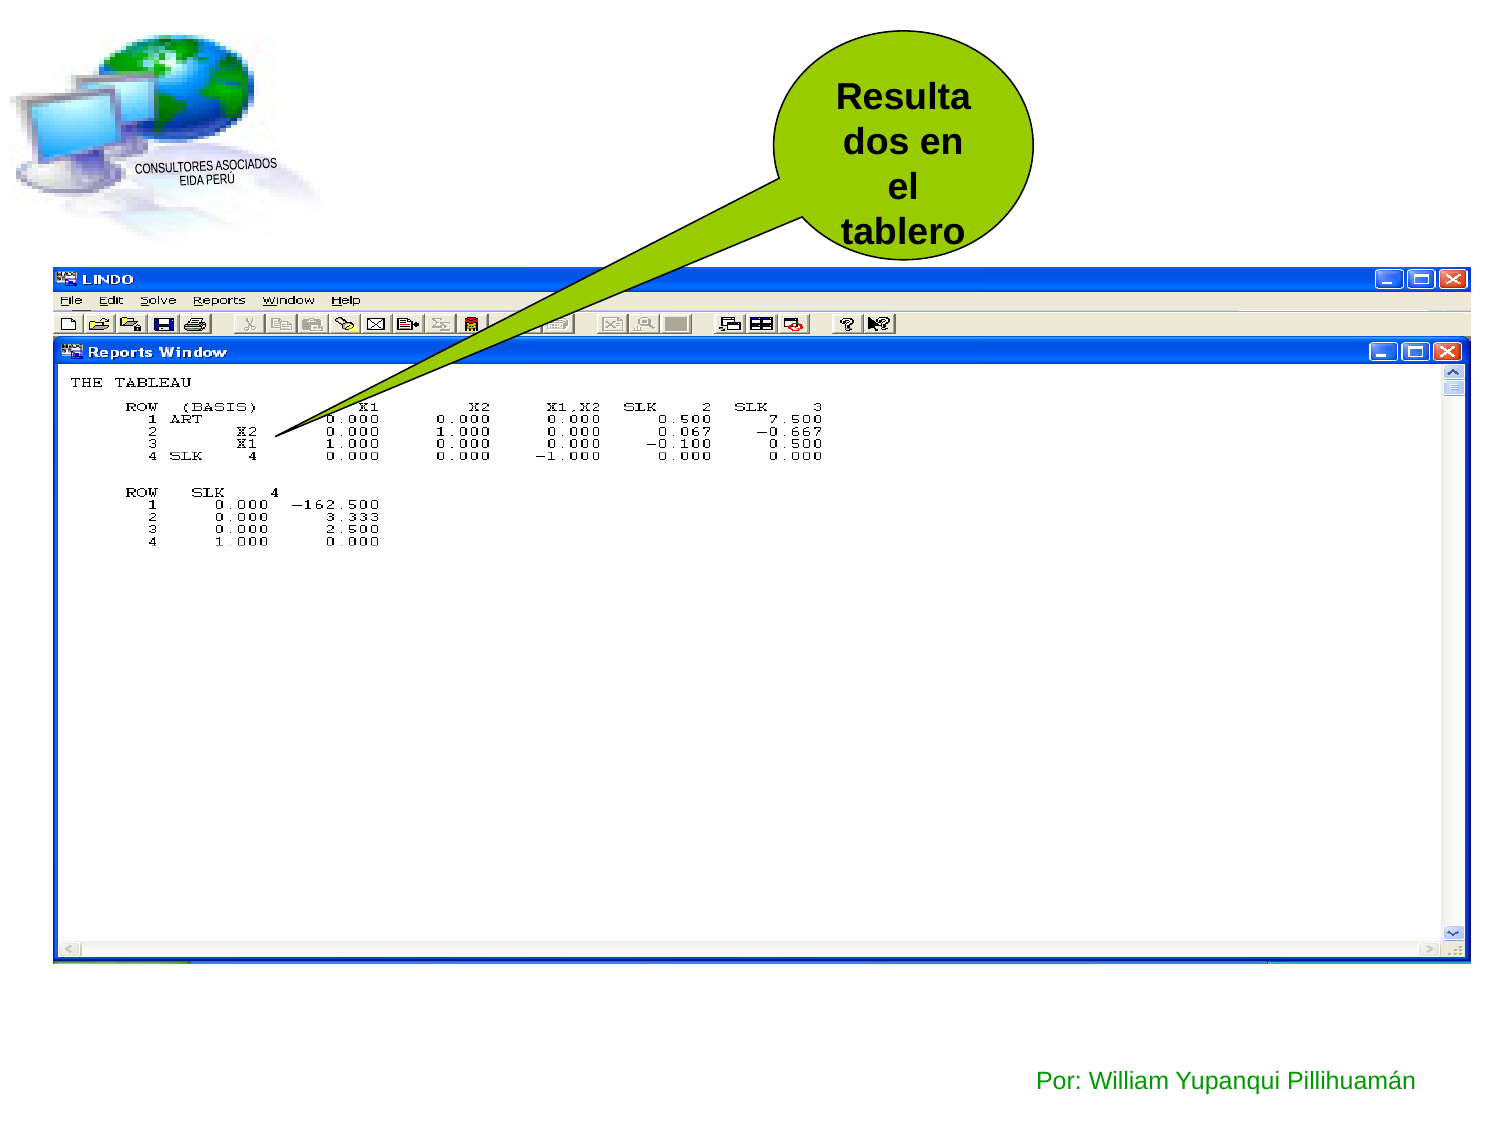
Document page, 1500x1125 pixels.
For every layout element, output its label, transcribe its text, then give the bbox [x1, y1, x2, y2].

text_box Resultados en el tablero [606, 30, 1034, 267]
picture [53, 267, 1471, 964]
text_box Por: William Yupanqui Pillihuamán [868, 1011, 1436, 1095]
picture [5, 7, 337, 258]
